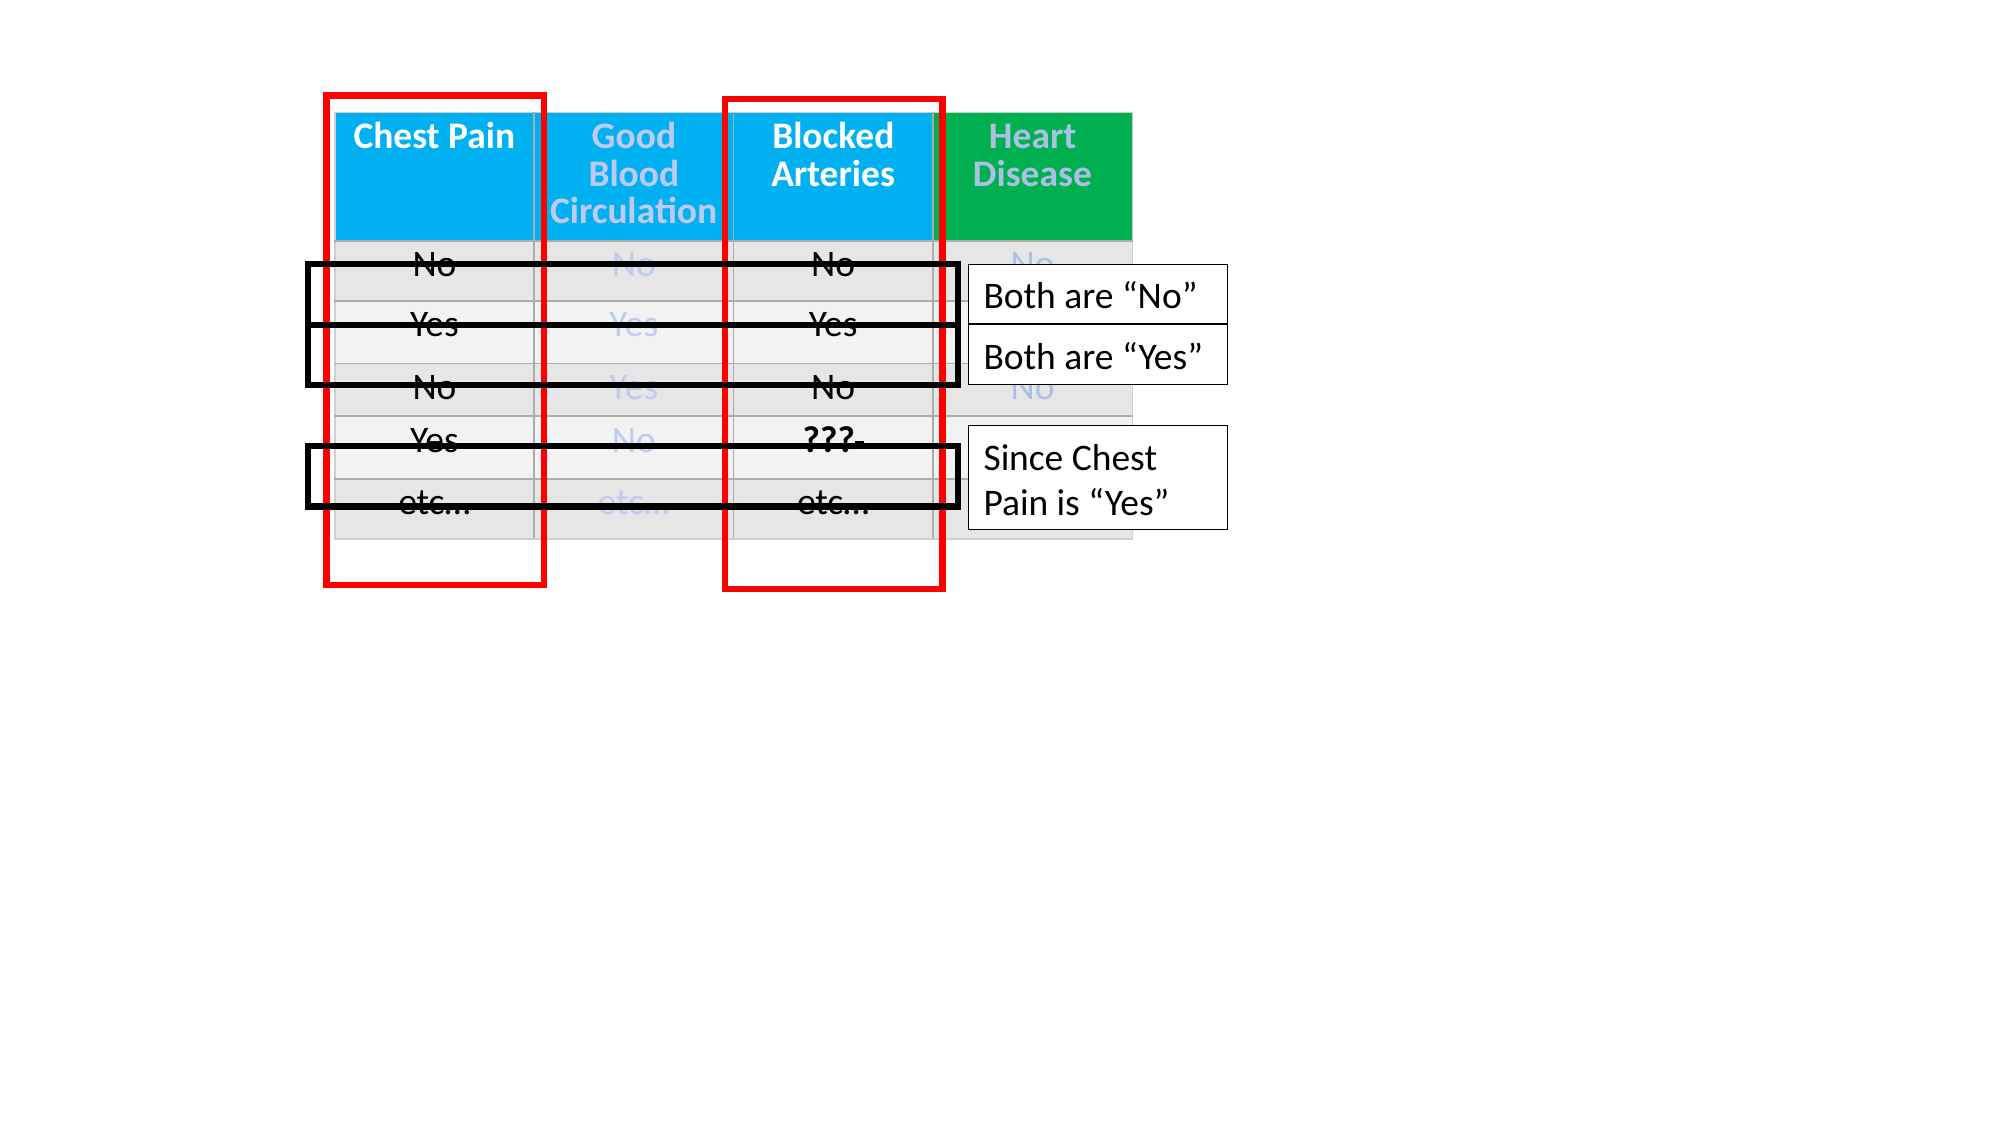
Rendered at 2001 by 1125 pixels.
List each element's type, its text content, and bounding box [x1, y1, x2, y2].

text_box [307, 263, 959, 324]
text_box [325, 94, 545, 263]
text_box [307, 445, 959, 507]
table_header Good Blood Circulation [545, 113, 724, 240]
table_cell Yes [545, 386, 724, 415]
text_box [325, 386, 545, 445]
text_box [325, 507, 545, 586]
table_header Heart Disease [944, 113, 1132, 240]
table_cell etc… [944, 480, 1132, 538]
text_box [724, 98, 944, 263]
table_cell Yes [944, 417, 1132, 478]
table_cell Yes [959, 302, 968, 363]
text_box Both are “Yes” [968, 324, 1228, 385]
text_box [724, 386, 944, 445]
text_box [724, 507, 944, 590]
text_box Since Chest Pain is “Yes” [968, 425, 1228, 530]
table_cell No [545, 417, 724, 445]
text_box [307, 324, 959, 386]
table_cell No [944, 364, 1132, 415]
table_cell etc… [545, 507, 724, 538]
table_cell No [944, 242, 1132, 300]
text_box Both are “No” [968, 264, 1228, 324]
table_cell No [545, 242, 724, 263]
